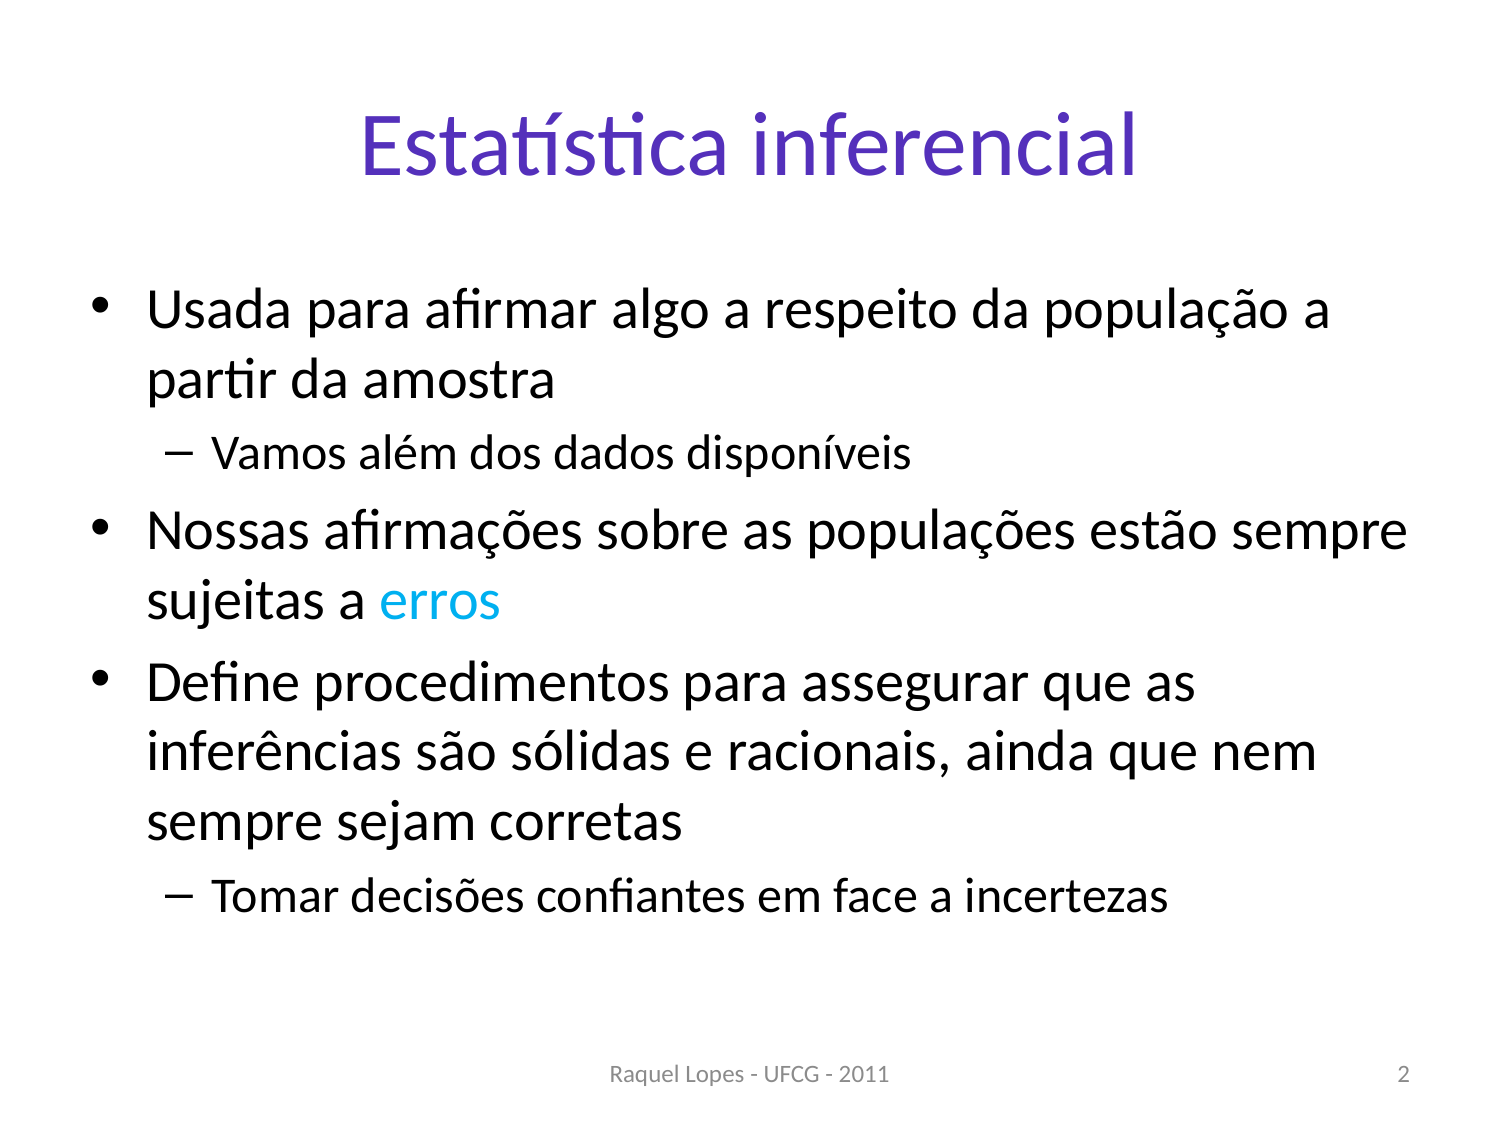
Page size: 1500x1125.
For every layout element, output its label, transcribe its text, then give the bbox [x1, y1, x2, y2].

list Usada para afirmar algo a respeito da população a partir da amostra Vamos além dos dados disponíveis Nossas afirmações sobre as populações estão sempre sujeitas a erros Define procedimentos para assegurar que as inferências são sólidas e racionais, ainda que nem sempre sejam corretas Tomar decisões confiantes em face a incertezas [75, 262, 1425, 1005]
footer Raquel Lopes - UFCG - 2011 [512, 1042, 988, 1103]
title Estatística inferencial [75, 45, 1425, 233]
slide_number 2 [1074, 1042, 1425, 1103]
